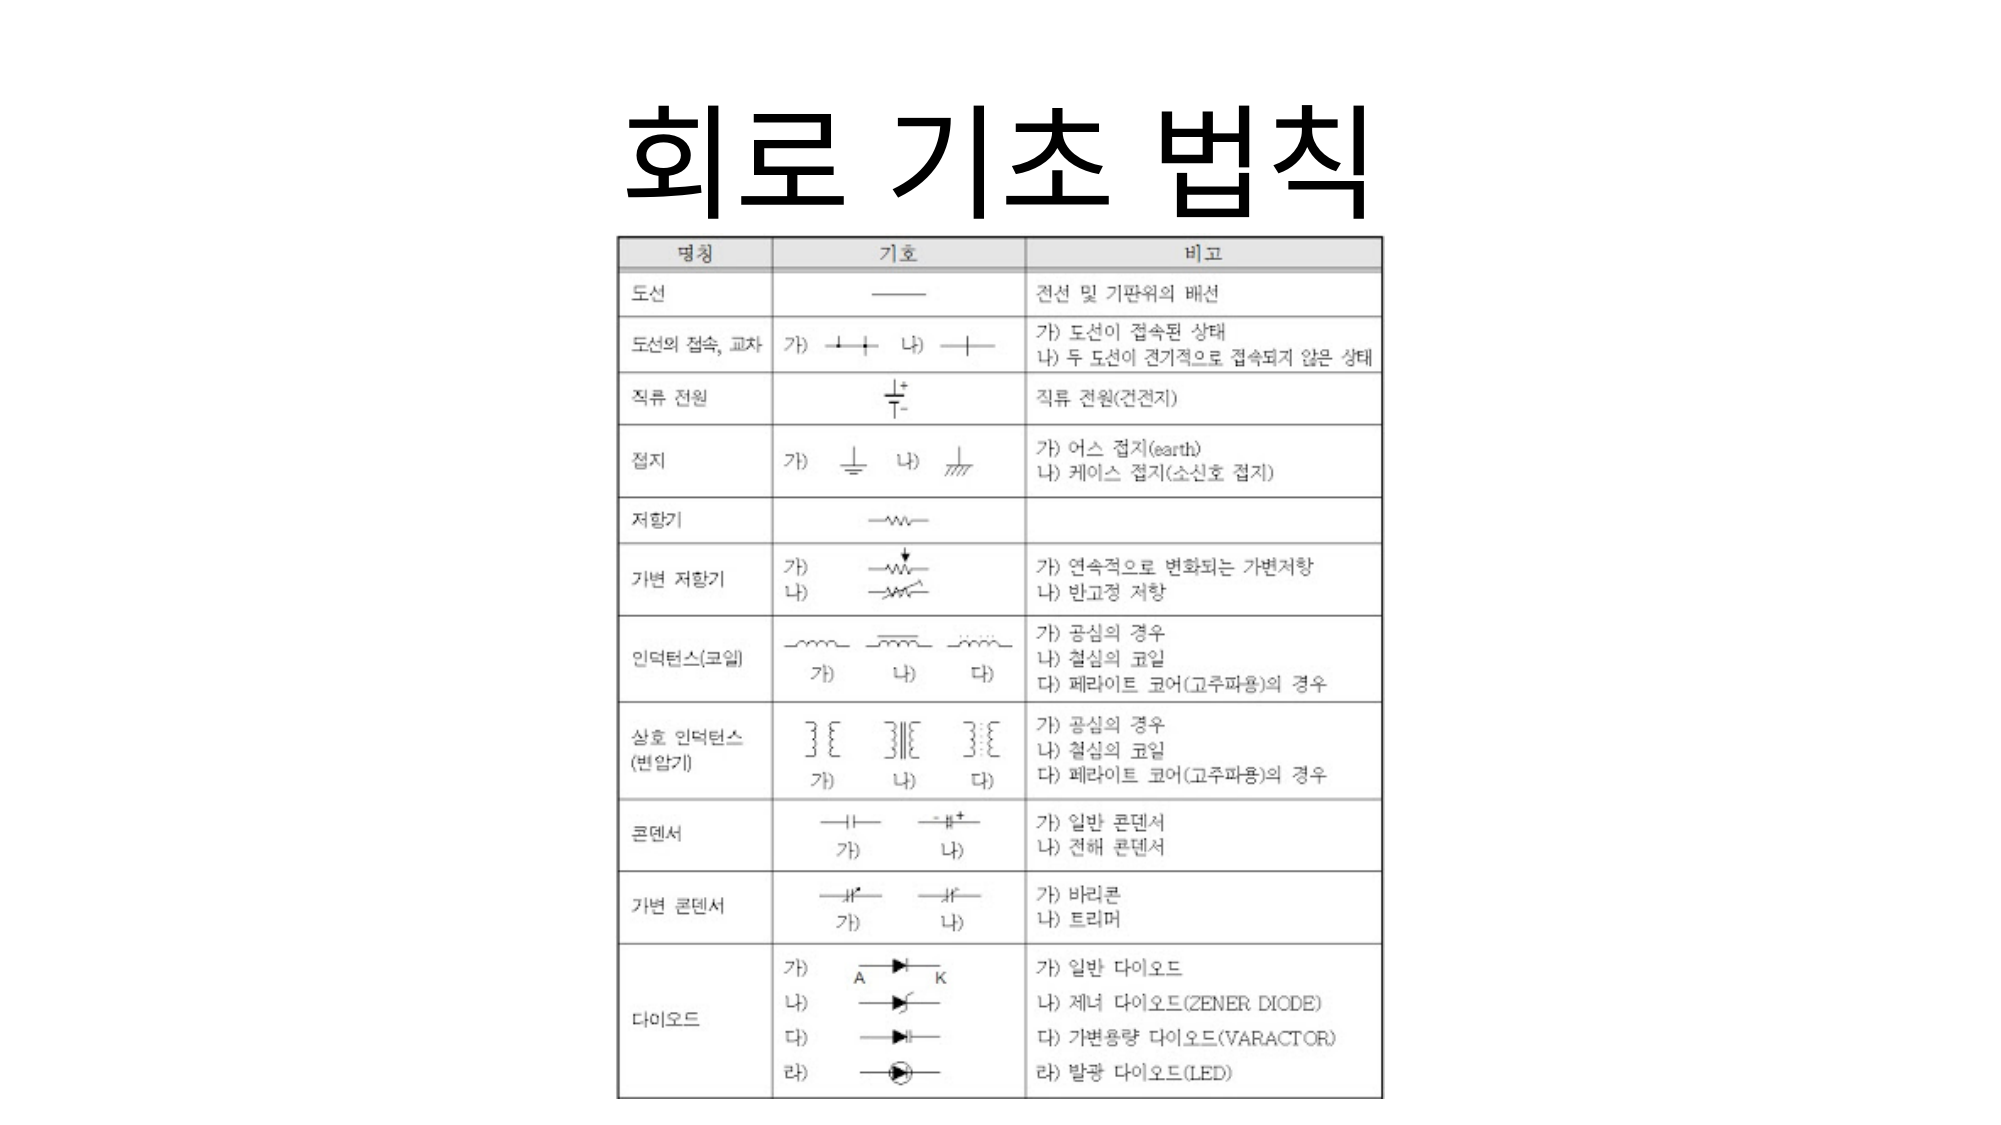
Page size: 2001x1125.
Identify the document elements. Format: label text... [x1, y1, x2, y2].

text_box 회로 기초 법칙 [0, 85, 2000, 234]
picture [615, 233, 1385, 1099]
